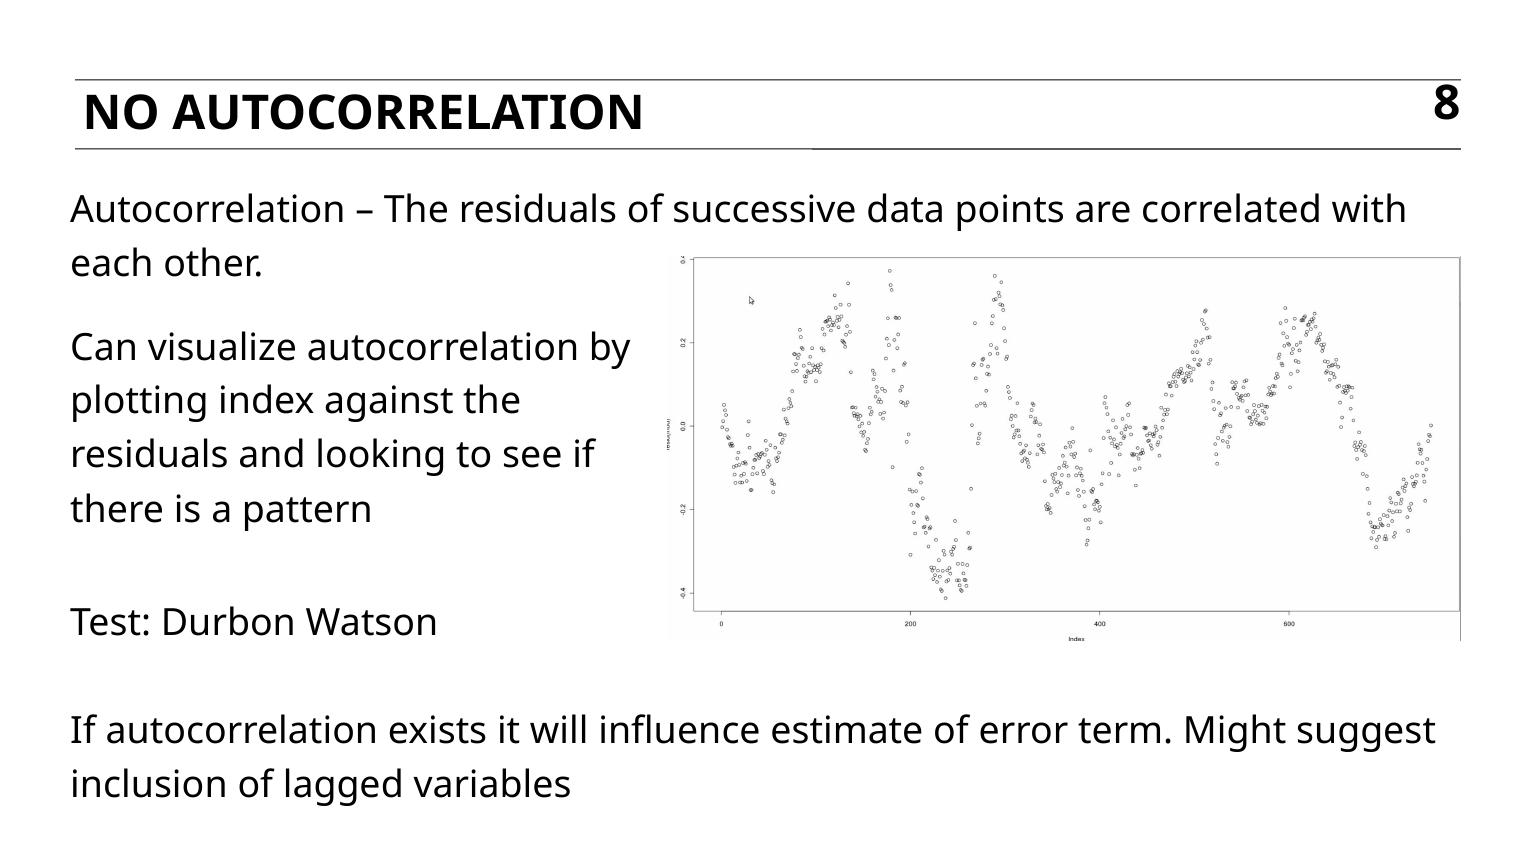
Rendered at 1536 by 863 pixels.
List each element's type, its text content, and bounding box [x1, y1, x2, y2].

text_box Test: Durbon Watson If autocorrelation exists it will influence estimate of error term. Might suggest inclusion of lagged variables [55, 581, 1456, 812]
text_box Can visualize autocorrelation by plotting index against the residuals and looking to see if there is a pattern [55, 306, 656, 537]
text_box Autocorrelation – The residuals of successive data points are correlated with each other. [55, 168, 1468, 292]
slide_number 8 [1419, 86, 1461, 138]
list No autocorrelation [67, 81, 1118, 132]
picture [667, 255, 1461, 641]
